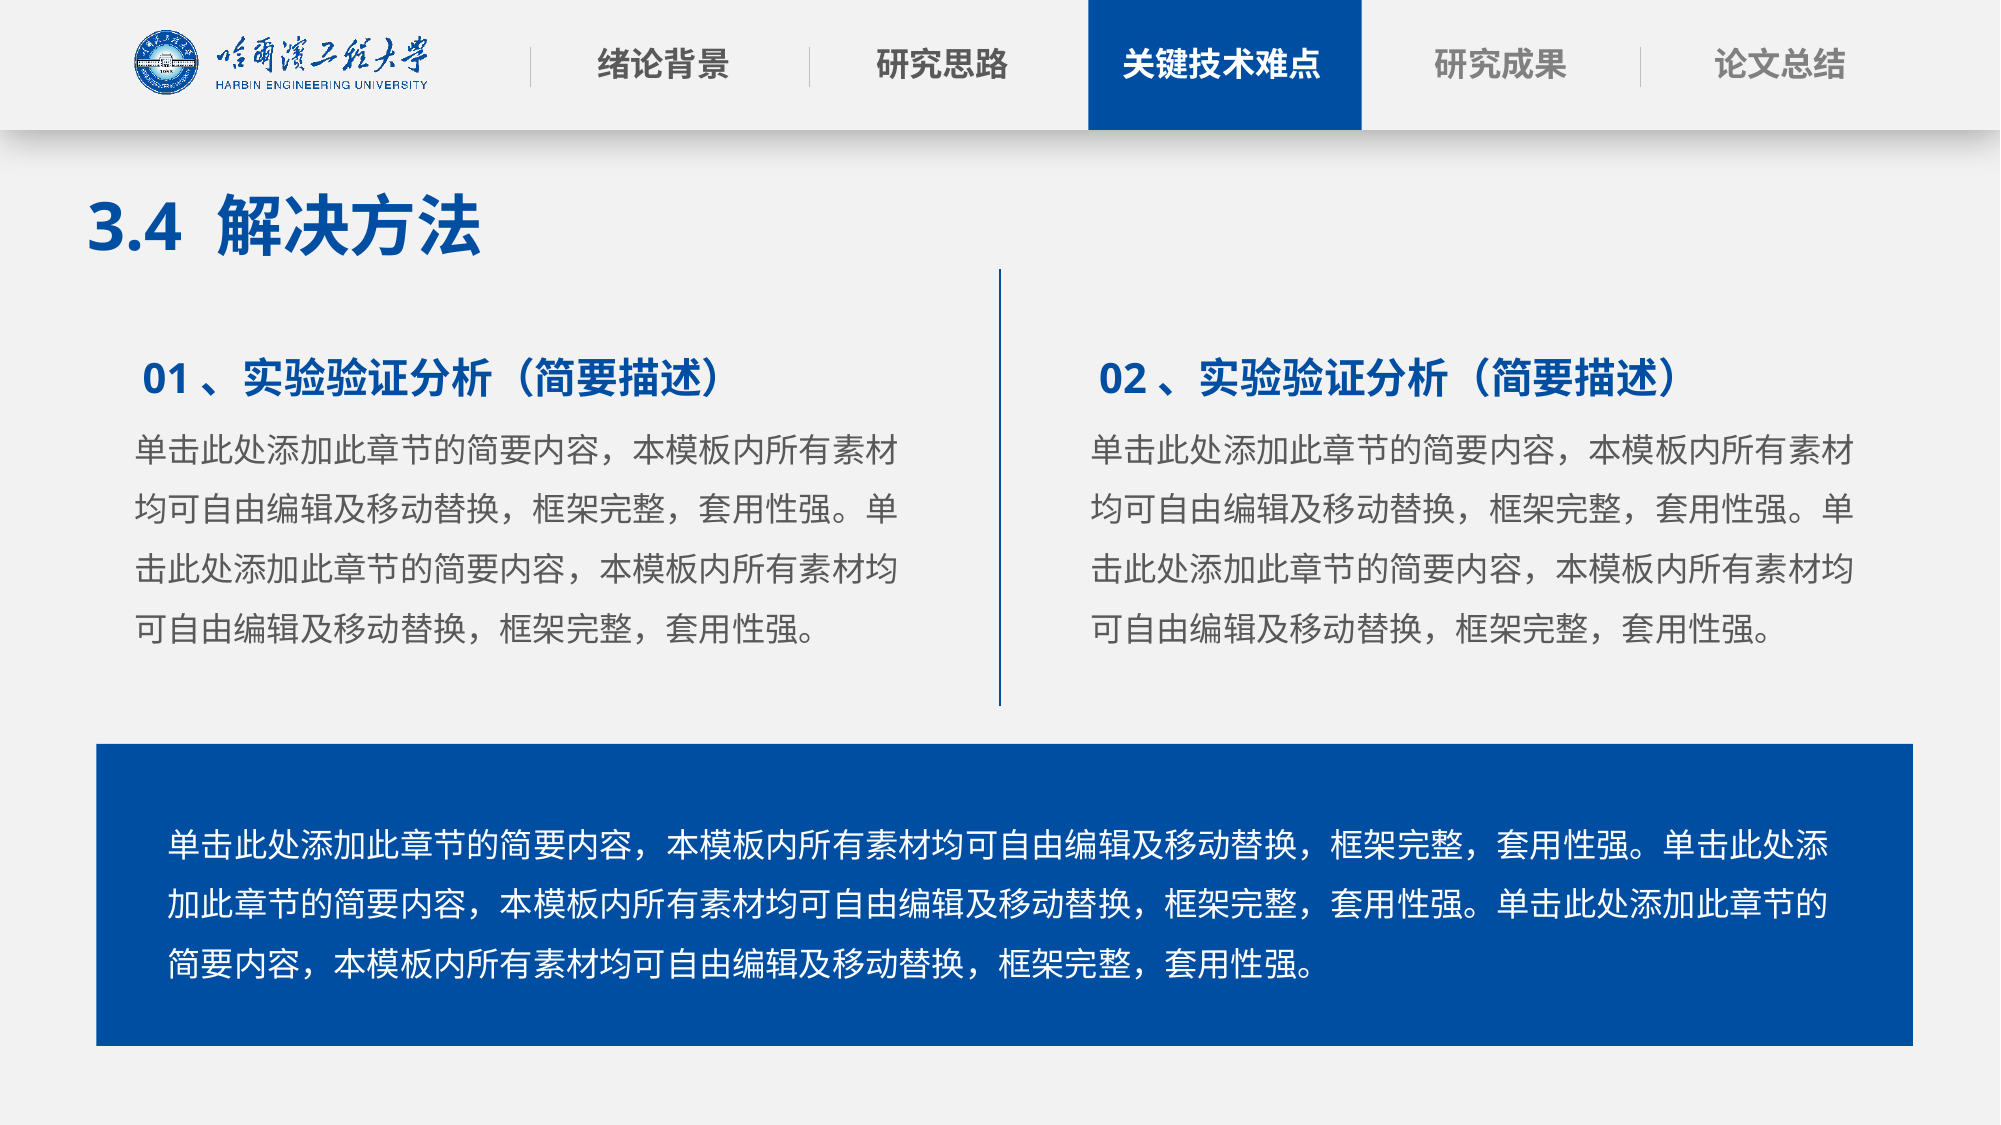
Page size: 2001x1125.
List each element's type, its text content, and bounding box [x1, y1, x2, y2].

text_box [1363, 0, 2000, 131]
text_box 单击此处添加此章节的简要内容，本模板内所有素材均可自由编辑及移动替换，框架完整，套用性强。单击此处添加此章节的简要内容，本模板内所有素材均可自由编辑及移动替换，框架完整，套用性强。单击此处添加此章节的简要内容，本模板内所有素材均可自由编辑及移动替换，框架完整，套用性强。 [152, 796, 1857, 991]
text_box [1087, 0, 1363, 131]
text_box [119, 319, 925, 659]
text_box 研究思路 [832, 35, 1054, 91]
text_box 论文总结 [1670, 35, 1891, 91]
text_box [95, 743, 1914, 1047]
text_box 3.4 解决方法 [87, 175, 664, 272]
text_box [0, 0, 1087, 131]
text_box 绪论背景 [553, 35, 775, 91]
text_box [1075, 319, 1881, 659]
picture [119, 19, 442, 106]
text_box 关键技术难点 [1111, 35, 1333, 91]
text_box 研究成果 [1391, 35, 1612, 91]
